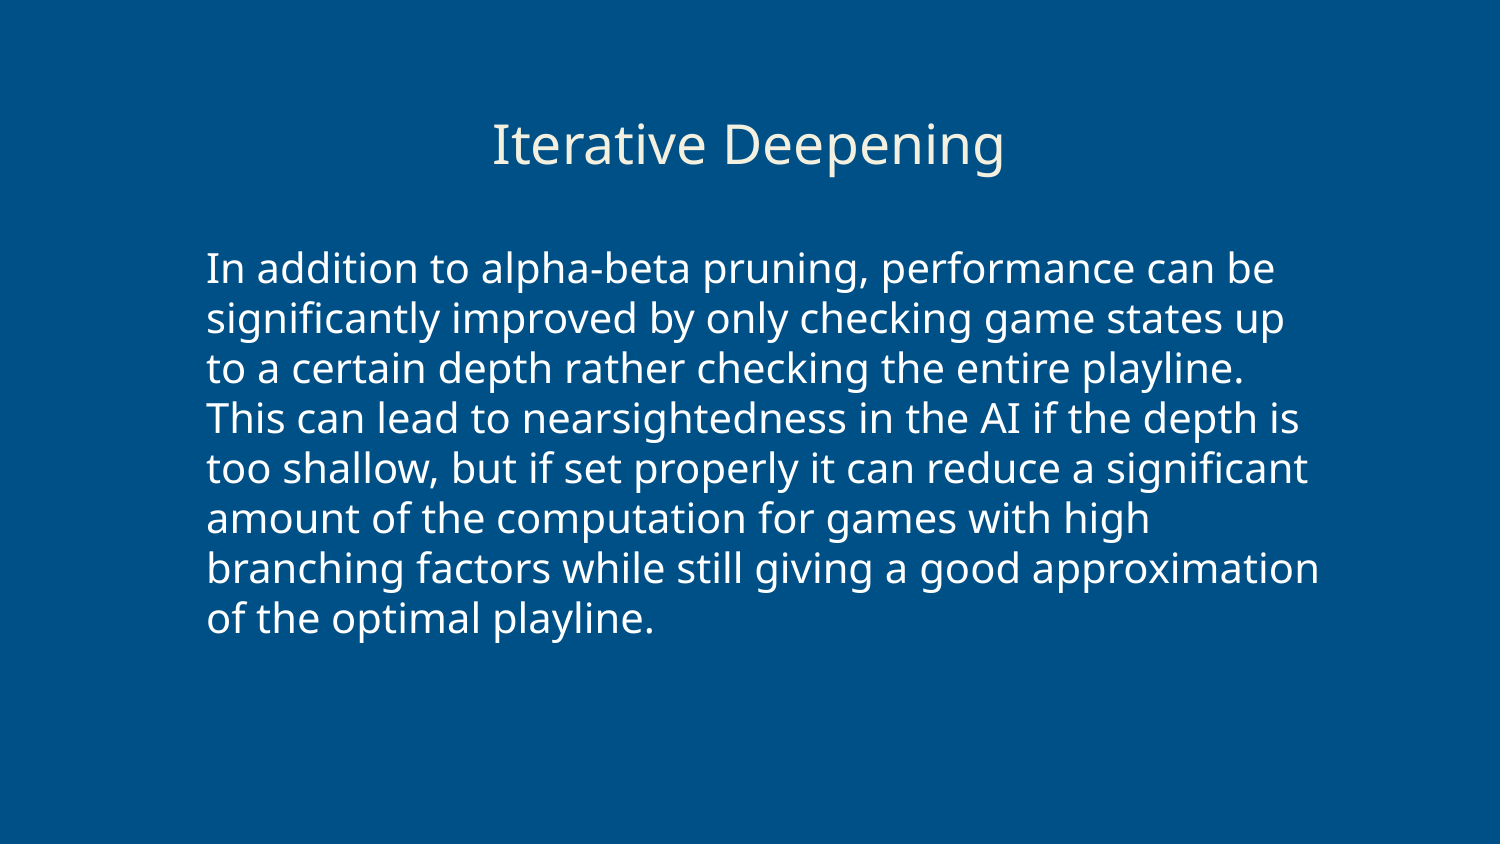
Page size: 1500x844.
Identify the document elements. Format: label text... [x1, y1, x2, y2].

subtitle Iterative Deepening [159, 0, 1340, 402]
text_box In addition to alpha-beta pruning, performance can be significantly improved by only checking game states up to a certain depth rather checking the entire playline. This can lead to nearsightedness in the AI if the depth is too shallow, but if set properly it can reduce a significant amount of the computation for games with high branching factors while still giving a good approximation of the optimal playline. [190, 226, 1340, 712]
